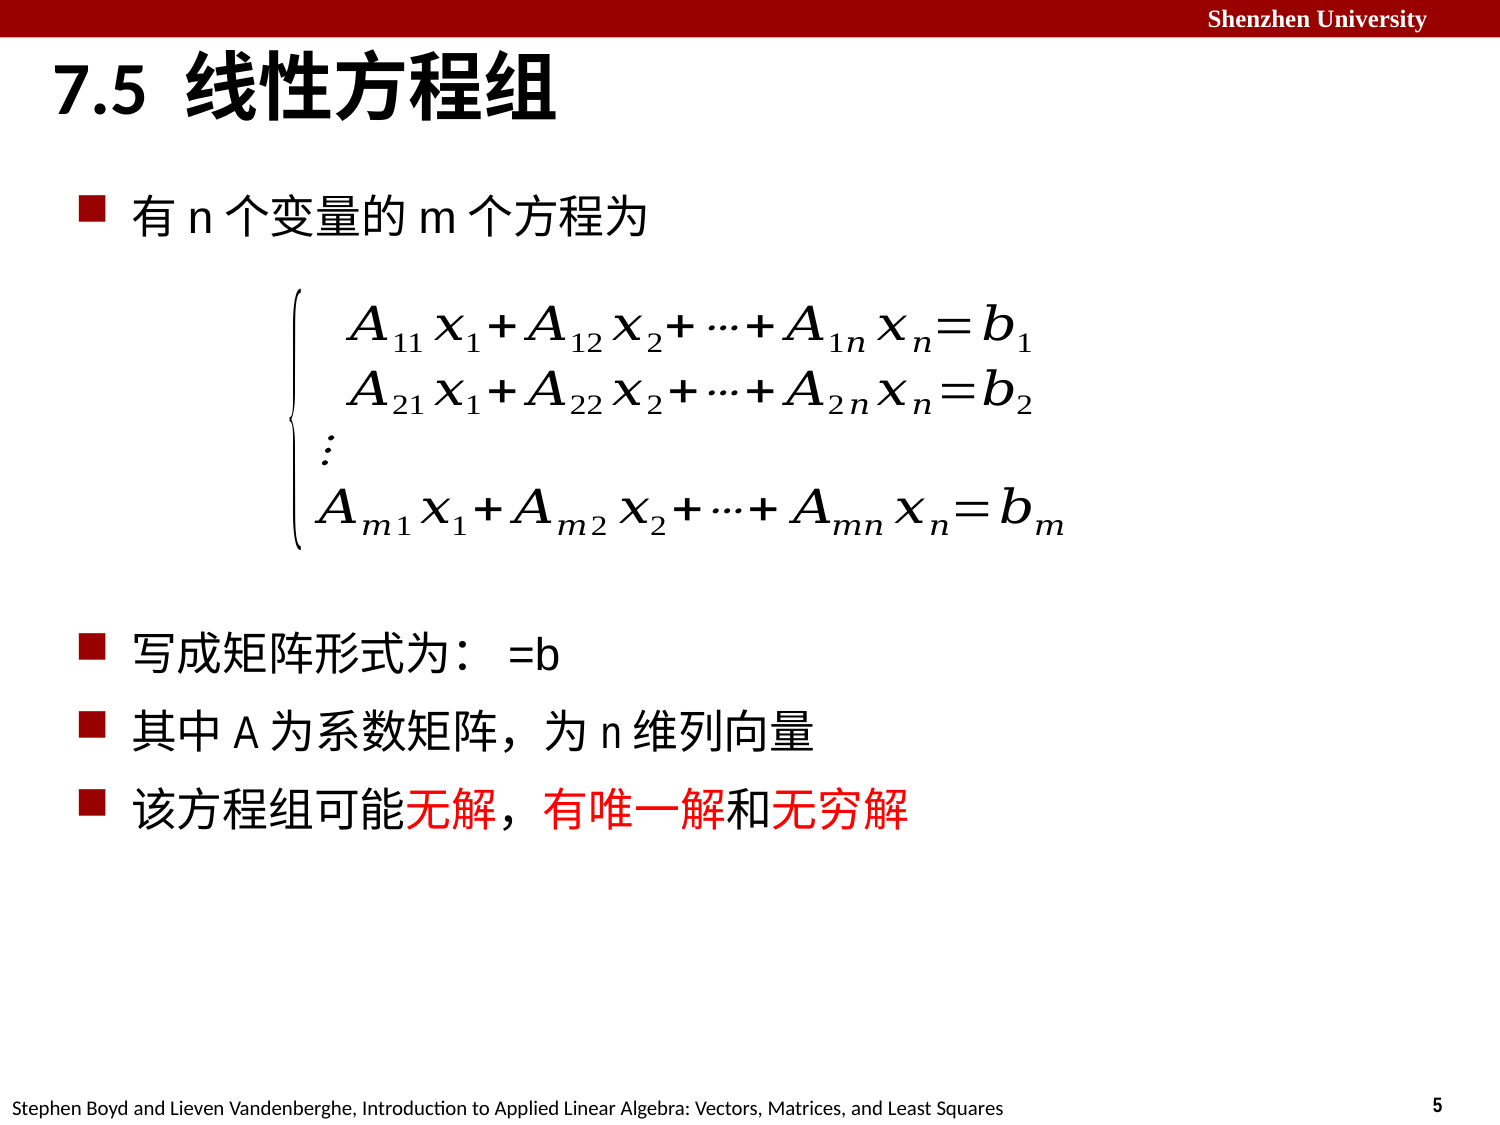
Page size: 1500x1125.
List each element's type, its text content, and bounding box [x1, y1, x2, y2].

text_box 7.5 线性方程组 [37, 37, 1482, 131]
text_box 有n个变量的m个方程为 [74, 187, 1180, 243]
